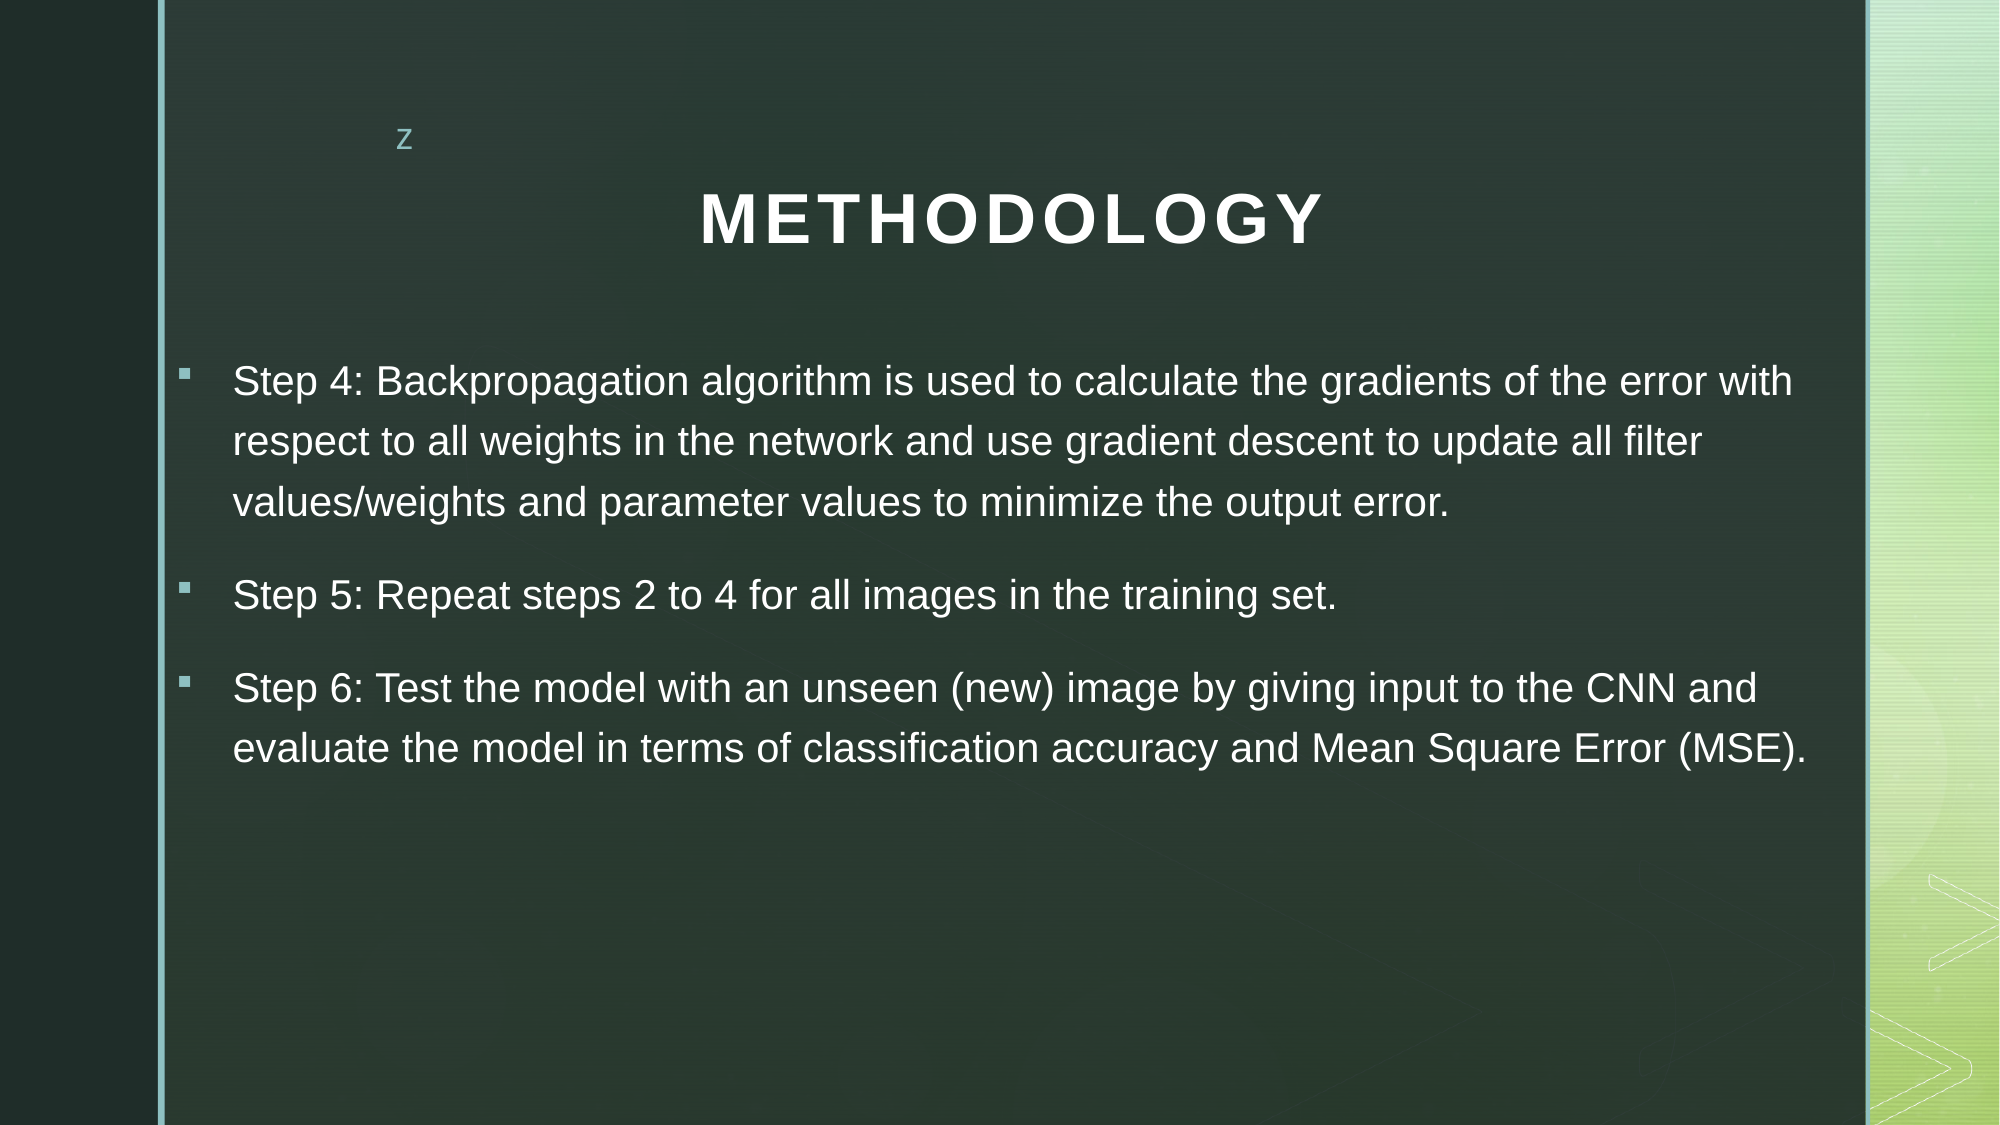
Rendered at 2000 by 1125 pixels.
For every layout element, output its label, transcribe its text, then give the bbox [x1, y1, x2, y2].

title METHODOLOGY [161, 132, 1862, 310]
picture [1871, 0, 2000, 1125]
list Step 4: Backpropagation algorithm is used to calculate the gradients of the error with respect to all weights in the network and use gradient descent to update all filter values/weights and parameter values to minimize the output error. Step 5: Repeat steps 2 to 4 for all images in the training set. Step 6: Test the model with an unseen (new) image by giving input to the CNN and evaluate the model in terms of classification accuracy and Mean Square Error (MSE). [161, 336, 1862, 993]
